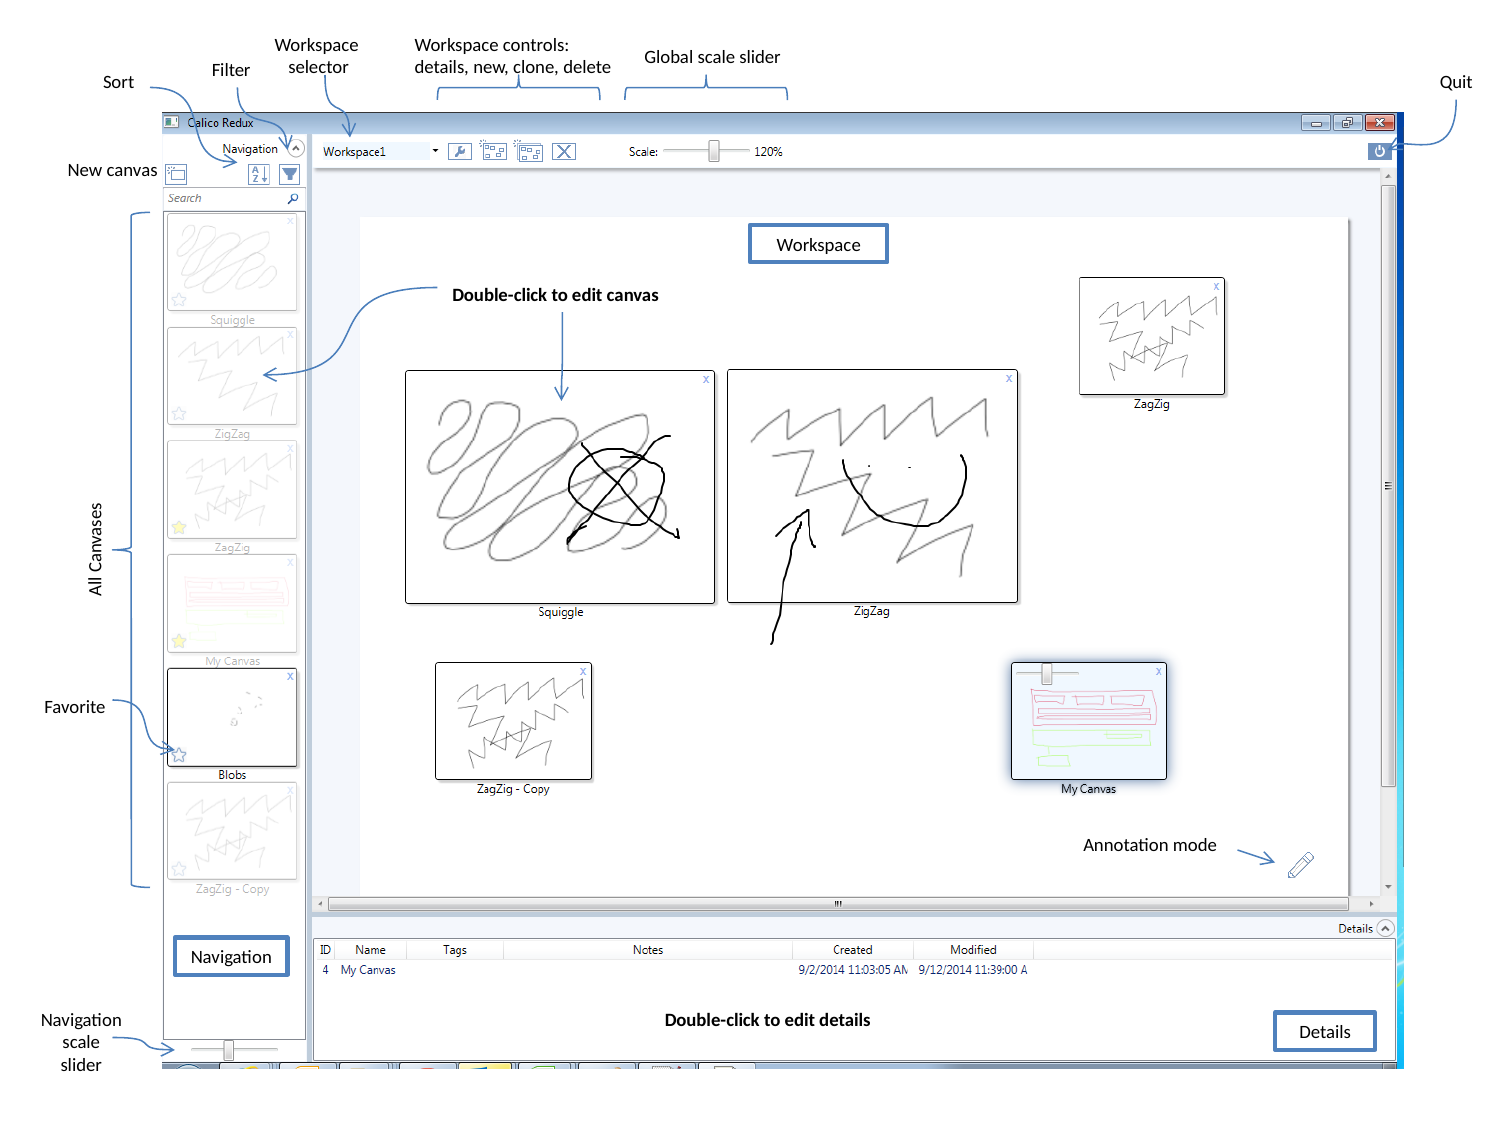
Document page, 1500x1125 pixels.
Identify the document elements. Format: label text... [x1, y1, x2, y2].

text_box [149, 87, 238, 163]
text_box New canvas [50, 149, 157, 188]
text_box Quit [1412, 62, 1500, 100]
text_box Navigation scale slider [24, 999, 138, 1083]
picture [162, 112, 1405, 1069]
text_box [112, 699, 176, 751]
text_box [305, 93, 369, 119]
text_box [130, 760, 151, 889]
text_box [112, 1037, 176, 1051]
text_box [1237, 849, 1276, 863]
text_box Favorite [24, 687, 125, 725]
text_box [262, 287, 438, 376]
text_box [436, 85, 601, 101]
text_box All Canvases [75, 487, 113, 613]
text_box [113, 211, 151, 698]
text_box Global scale slider [612, 37, 813, 75]
text_box Workspace selector [249, 24, 388, 85]
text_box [241, 93, 294, 145]
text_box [1396, 90, 1447, 160]
text_box Workspace controls: details, new, clone, delete [399, 24, 638, 85]
text_box [624, 75, 789, 101]
text_box Filter [187, 50, 275, 88]
text_box Sort [74, 62, 163, 100]
